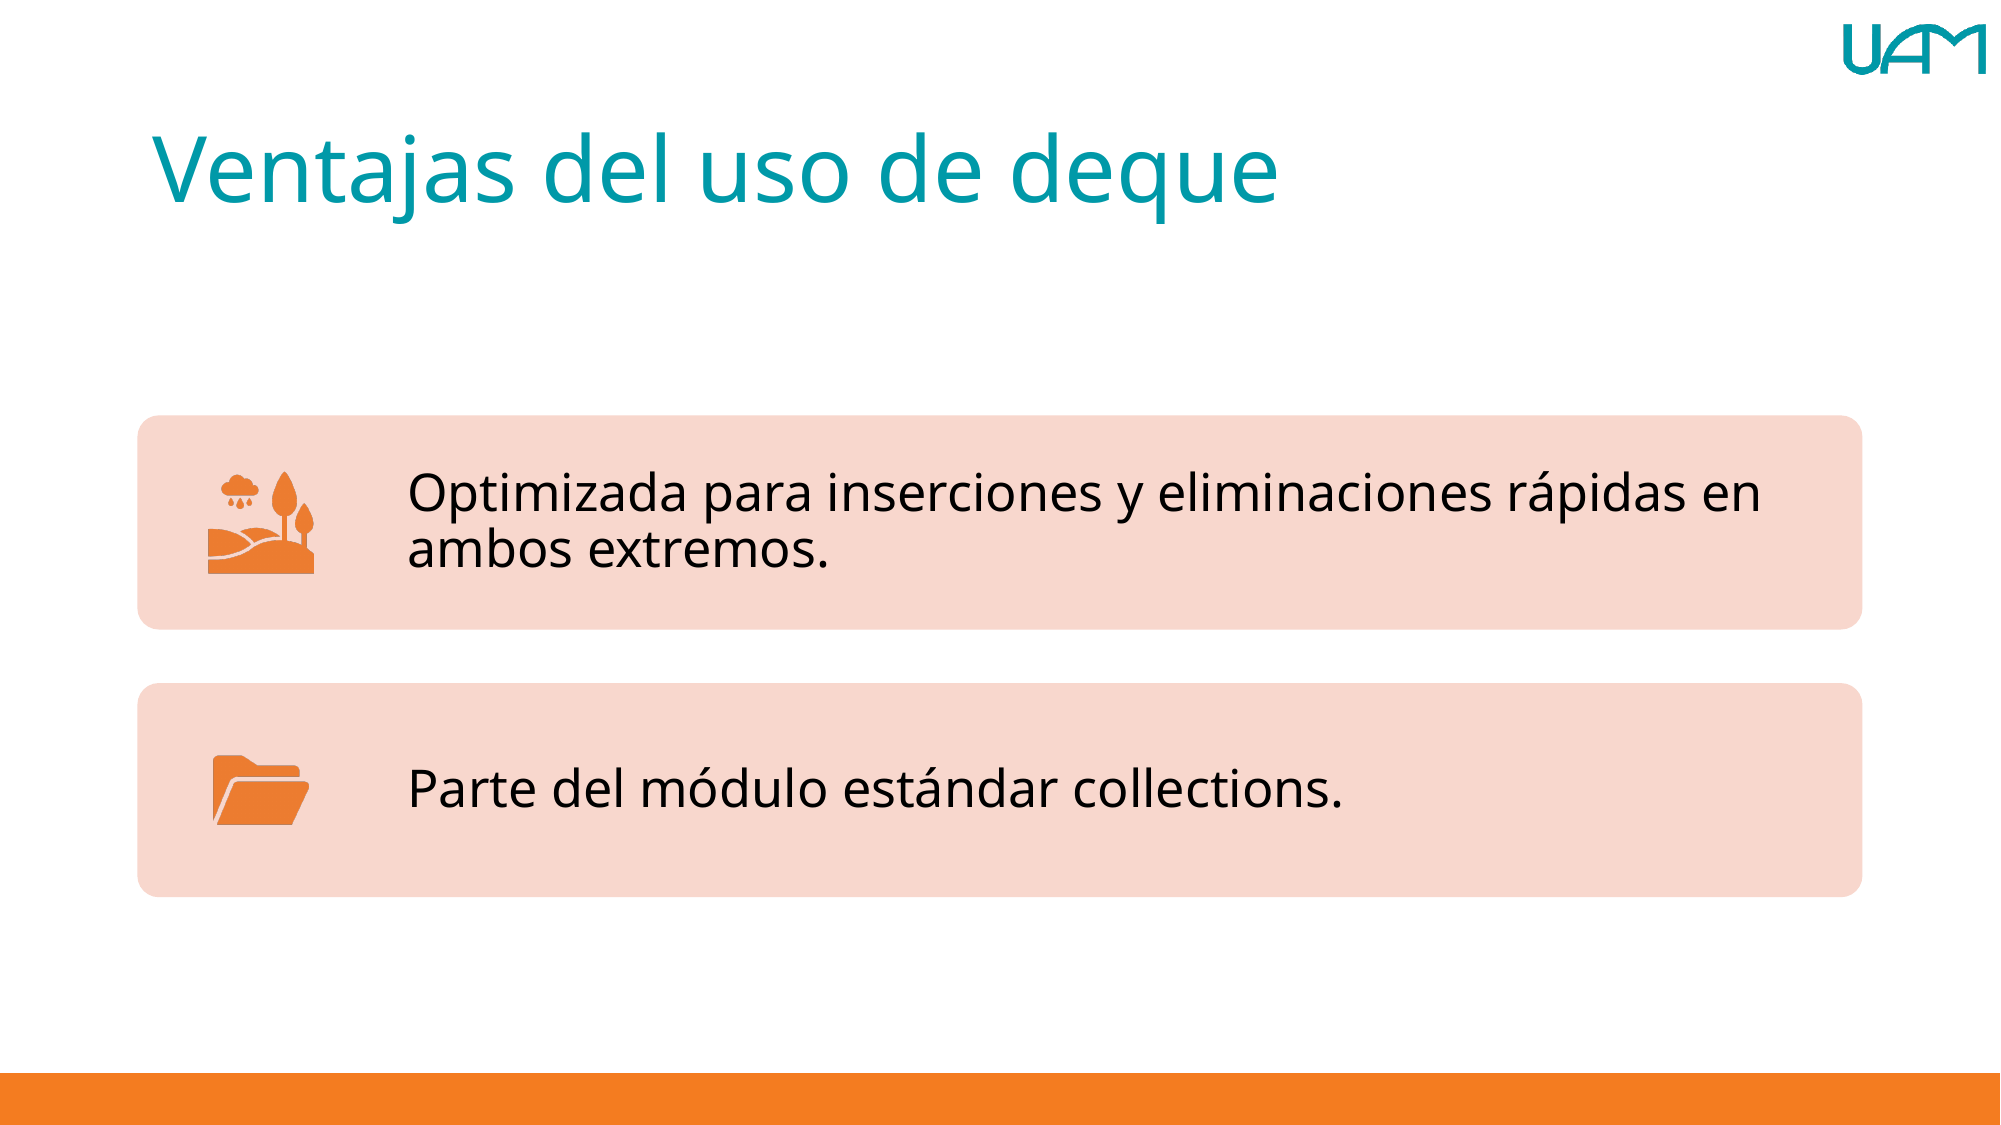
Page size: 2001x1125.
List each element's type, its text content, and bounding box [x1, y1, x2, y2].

picture [1829, 1, 2000, 97]
title Ventajas del uso de deque [137, 59, 1863, 278]
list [137, 299, 1863, 1014]
